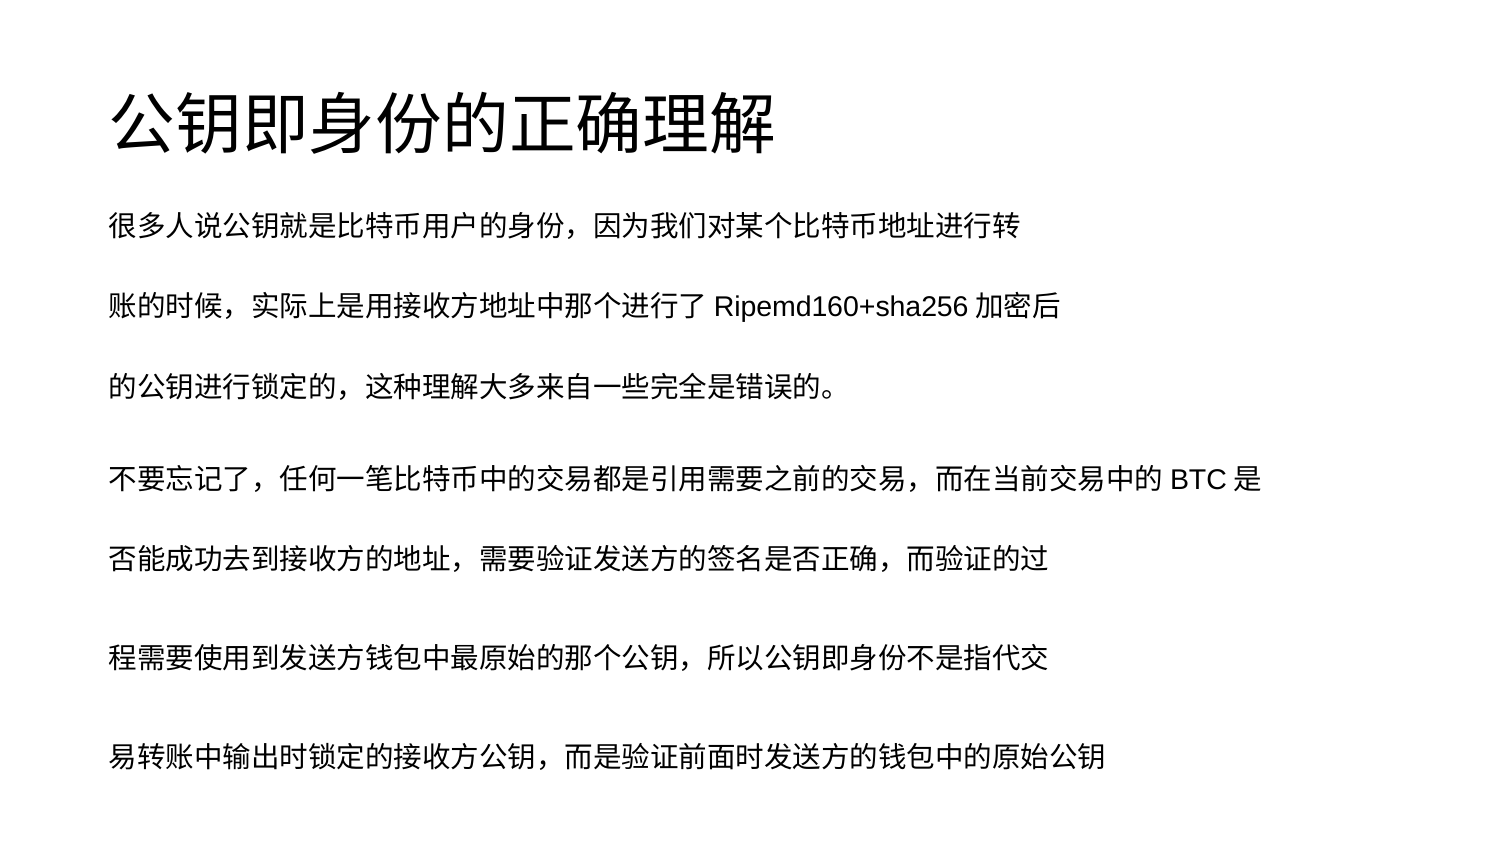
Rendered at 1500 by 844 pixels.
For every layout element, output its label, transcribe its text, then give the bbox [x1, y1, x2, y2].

list 很多人说公钥就是比特币用户的身份，因为我们对某个比特币地址进行转 账的时候，实际上是用接收方地址中那个进行了Ripemd160+sha256加密后 的公钥进行锁定的，这种理解大多来自一些完全是错误的。 不要忘记了，任何一笔比特币中的交易都是引用需要之前的交易，而在当前交易中的BTC是 否能成功去到接收方的地址，需要验证发送方的签名是否正确，而验证的过 程需要使用到发送方钱包中最原始的那个公钥，所以公钥即身份不是指代交 易转账中输出时锁定的接收方公钥，而是验证前面时发送方的钱包中的原始公钥 [102, 152, 1398, 836]
title 公钥即身份的正确理解 [102, 44, 1398, 152]
